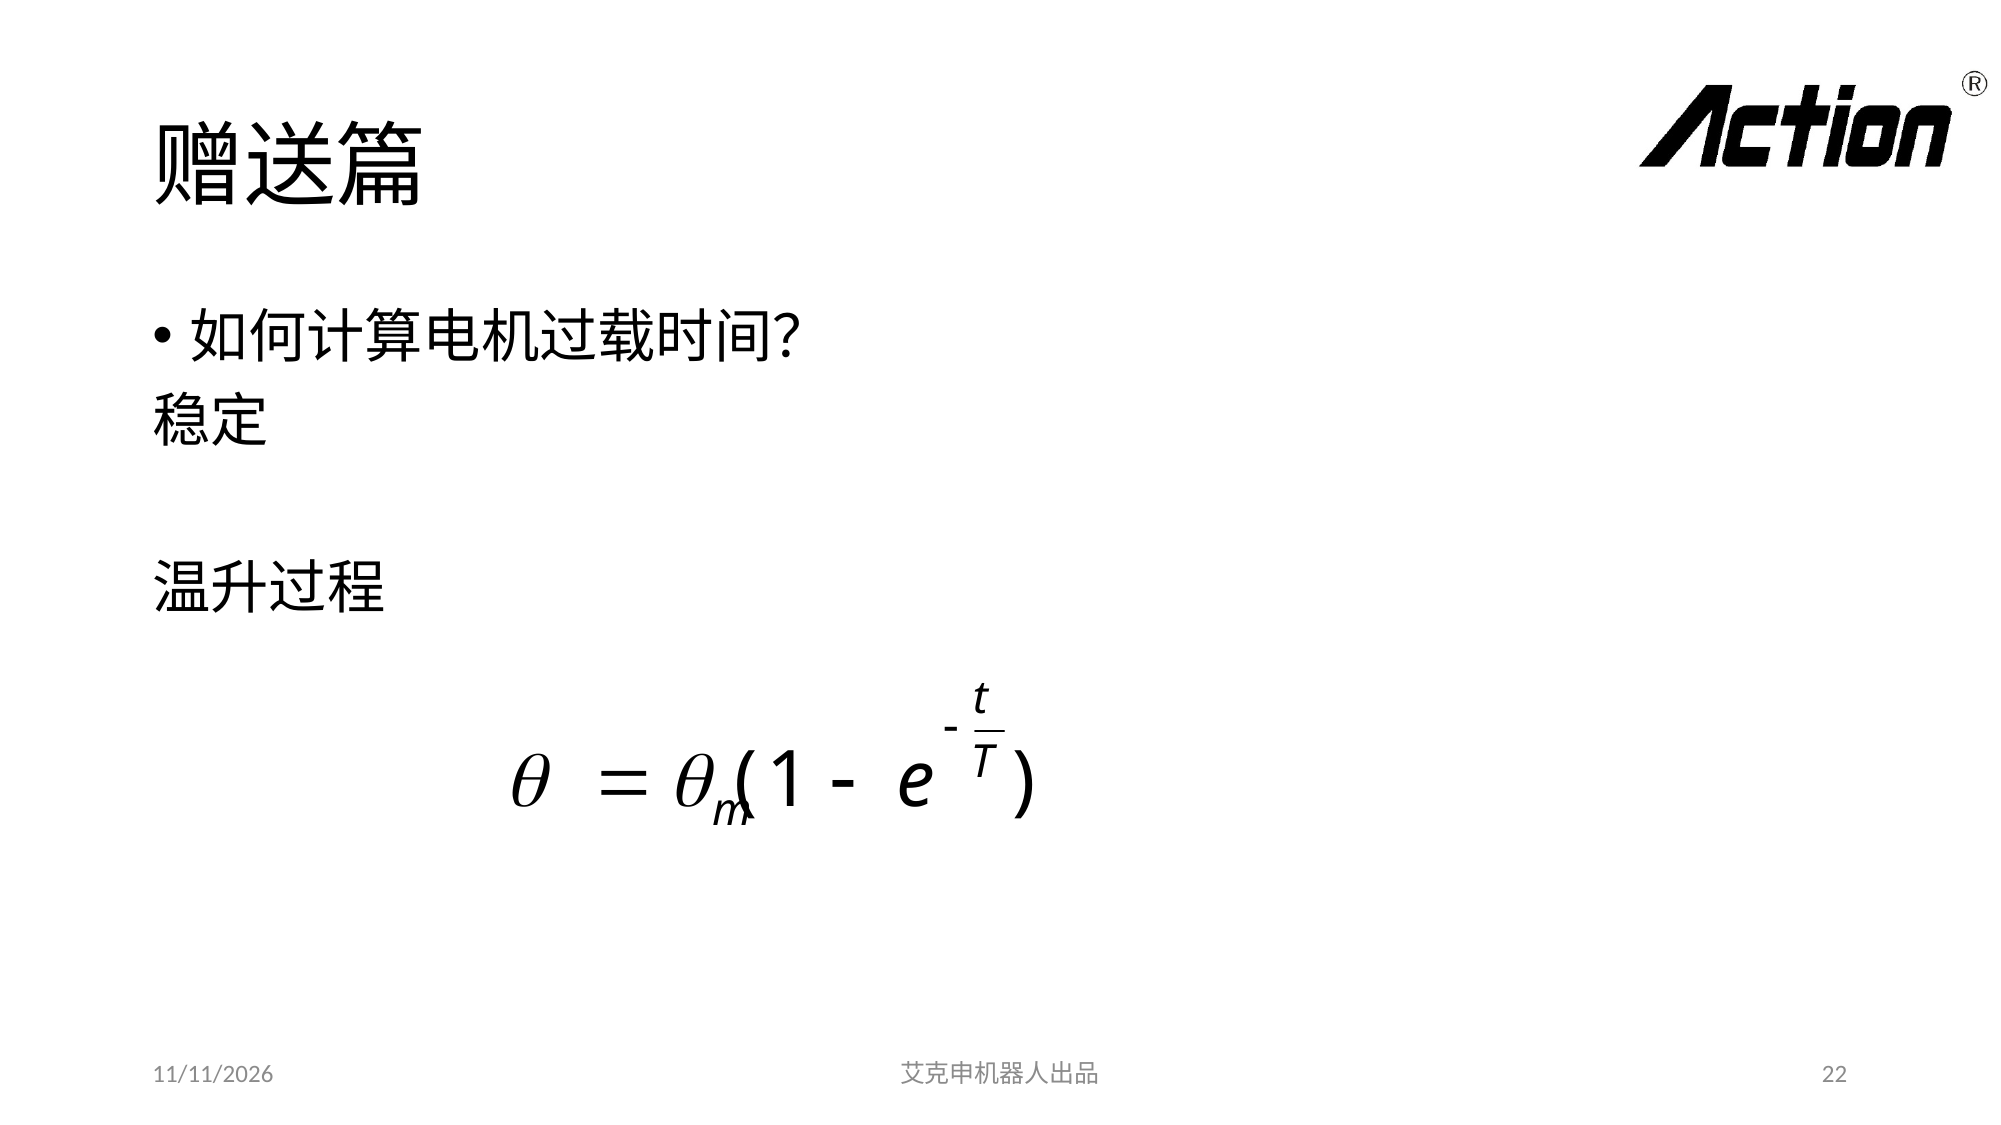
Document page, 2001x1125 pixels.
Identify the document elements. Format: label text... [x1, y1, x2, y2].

slide_number 22 [1412, 1042, 1863, 1103]
picture [1607, 0, 2000, 256]
title 赠送篇 [137, 59, 1525, 278]
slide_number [137, 1042, 588, 1103]
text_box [499, 656, 1048, 839]
footer 艾克申机器人出品 [662, 1042, 1338, 1103]
